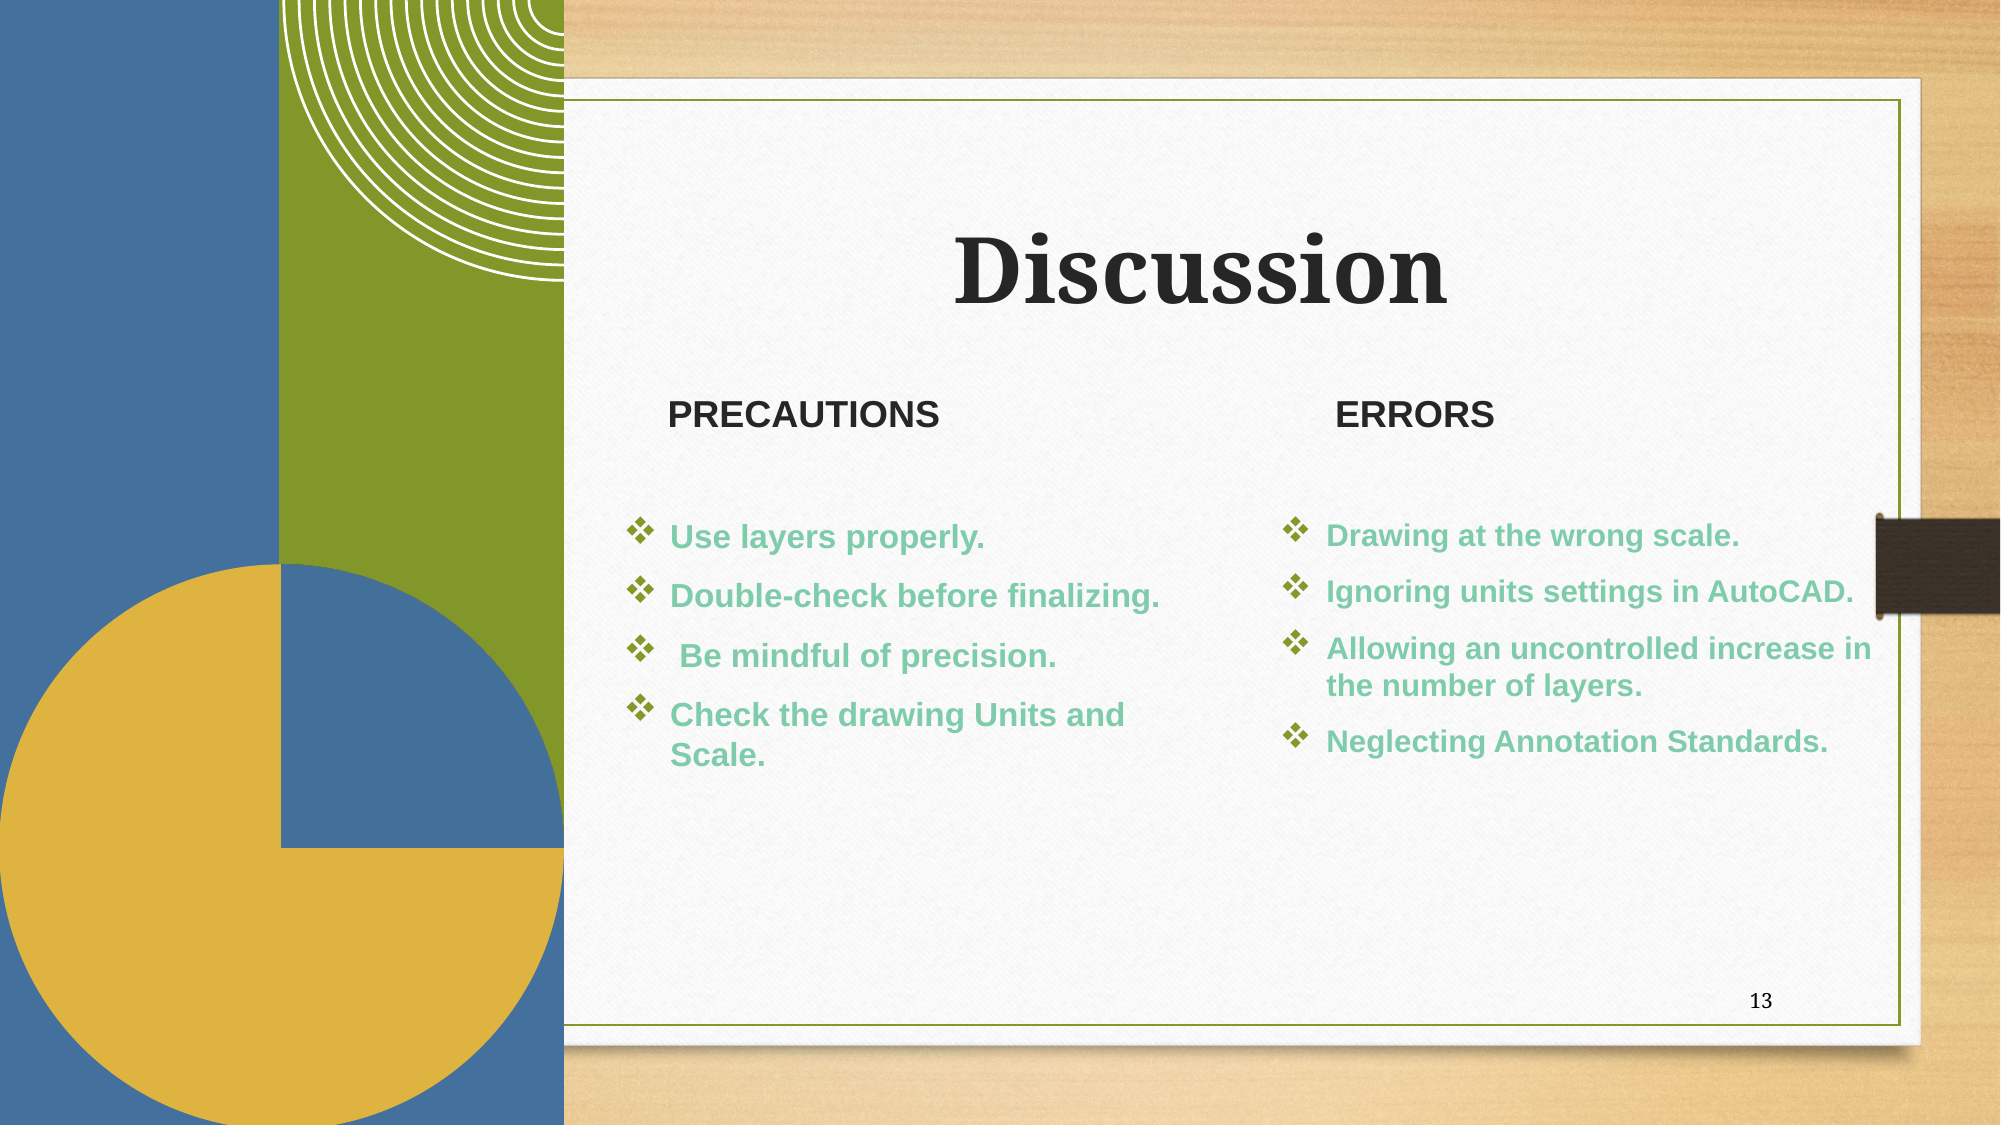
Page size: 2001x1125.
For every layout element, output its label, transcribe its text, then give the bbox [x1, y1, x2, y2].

picture [279, 0, 2001, 1125]
list Drawing at the wrong scale. Ignoring units settings in AutoCAD. Allowing an uncontrolled increase in the number of layers. Neglecting Annotation Standards. [1271, 508, 1886, 1113]
slide_number 13 [1698, 979, 1788, 1025]
list precautions [652, 382, 1280, 450]
list Errors [1320, 382, 1947, 450]
title Discussion [653, 203, 1994, 330]
list Use layers properly. Double-check before finalizing. Be mindful of precision. Check the drawing Units and Scale. [615, 508, 1230, 1113]
